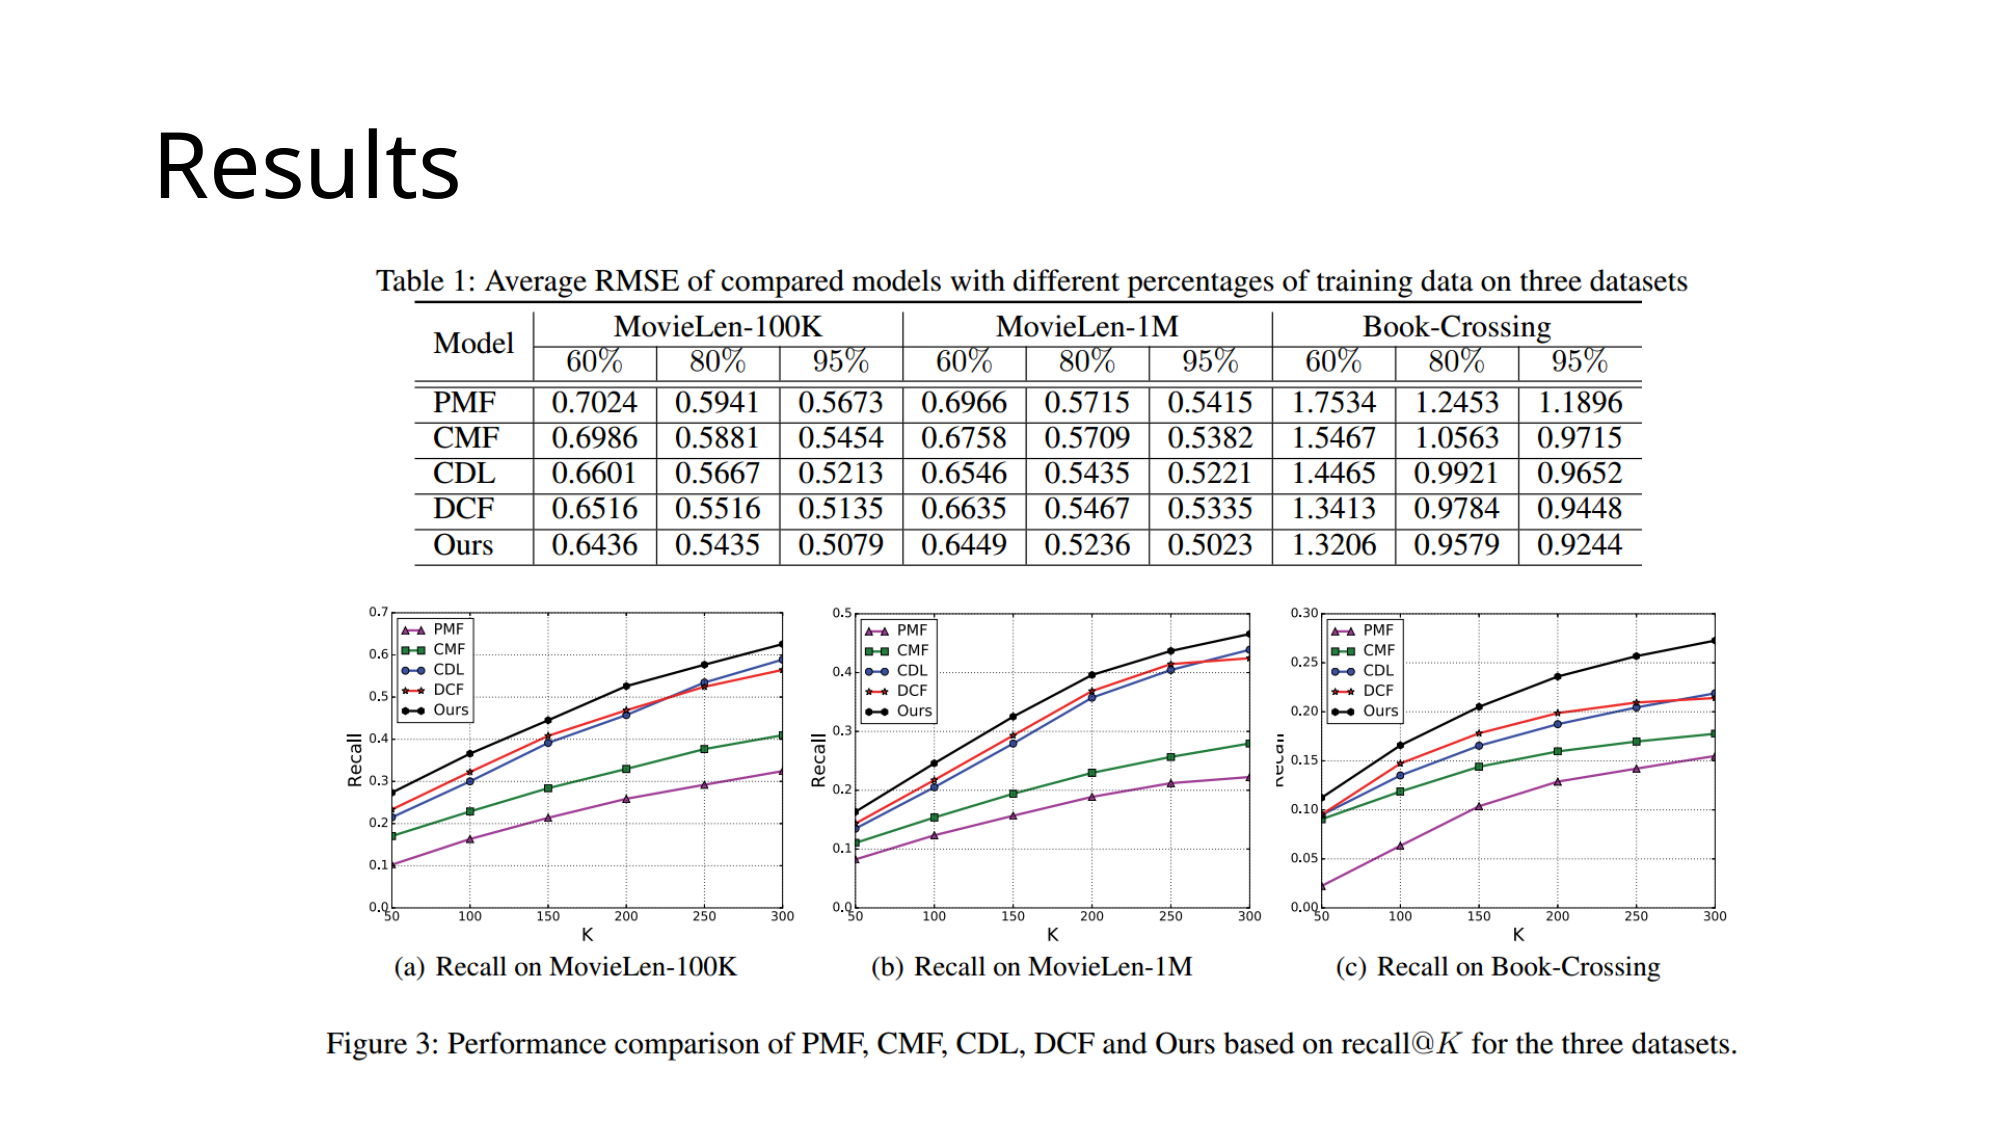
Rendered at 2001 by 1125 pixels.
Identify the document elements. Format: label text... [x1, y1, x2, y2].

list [300, 245, 1750, 1069]
title Results [137, 59, 1863, 278]
